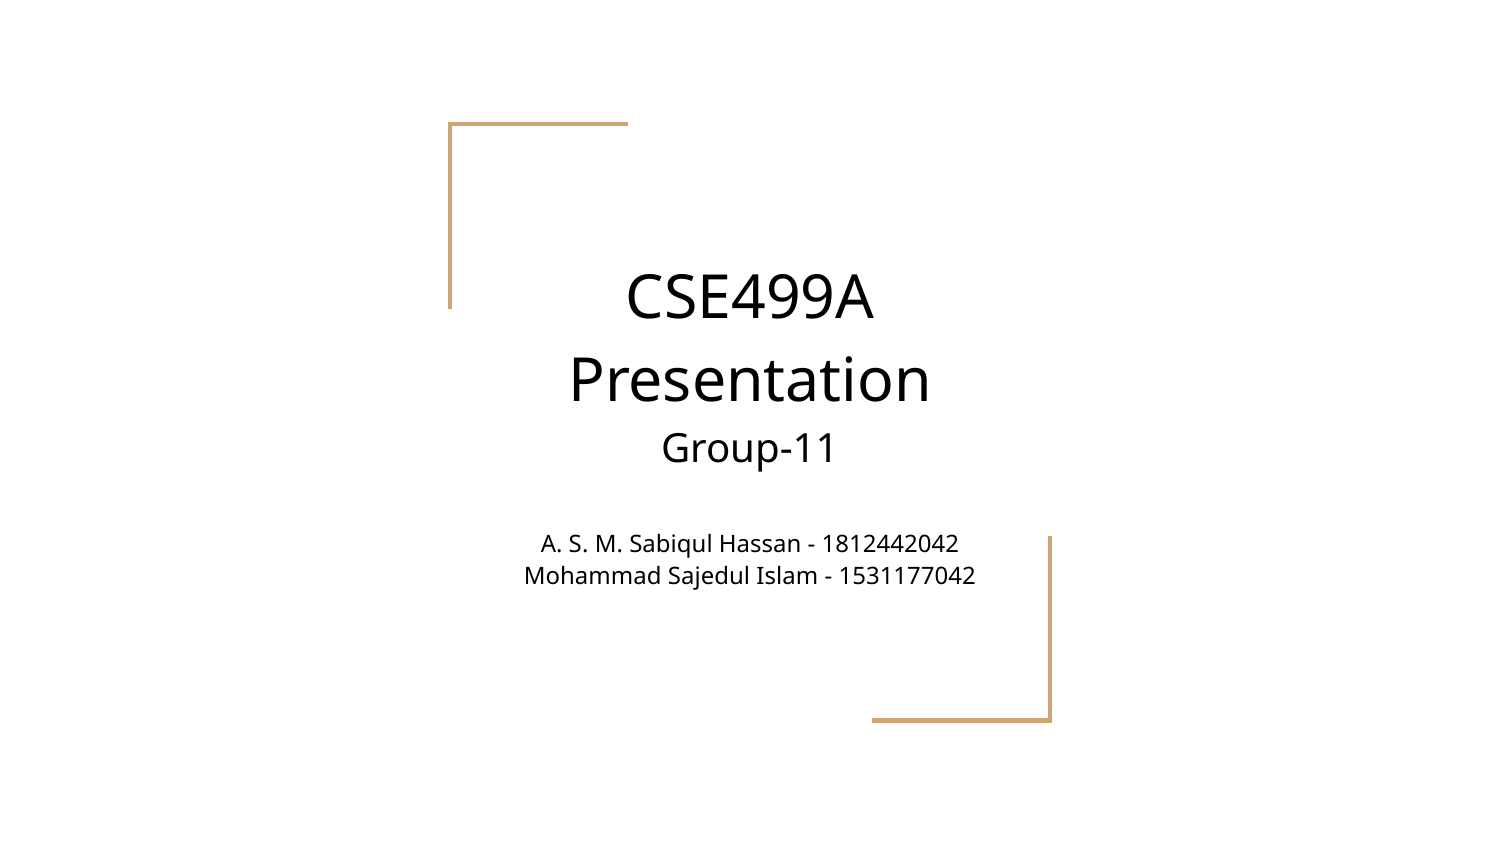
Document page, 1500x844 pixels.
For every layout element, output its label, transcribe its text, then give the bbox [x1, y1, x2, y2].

title CSE499A Presentation Group-11 [499, 236, 1001, 490]
subtitle A. S. M. Sabiqul Hassan - 1812442042 Mohammad Sajedul Islam - 1531177042 [499, 511, 1001, 627]
